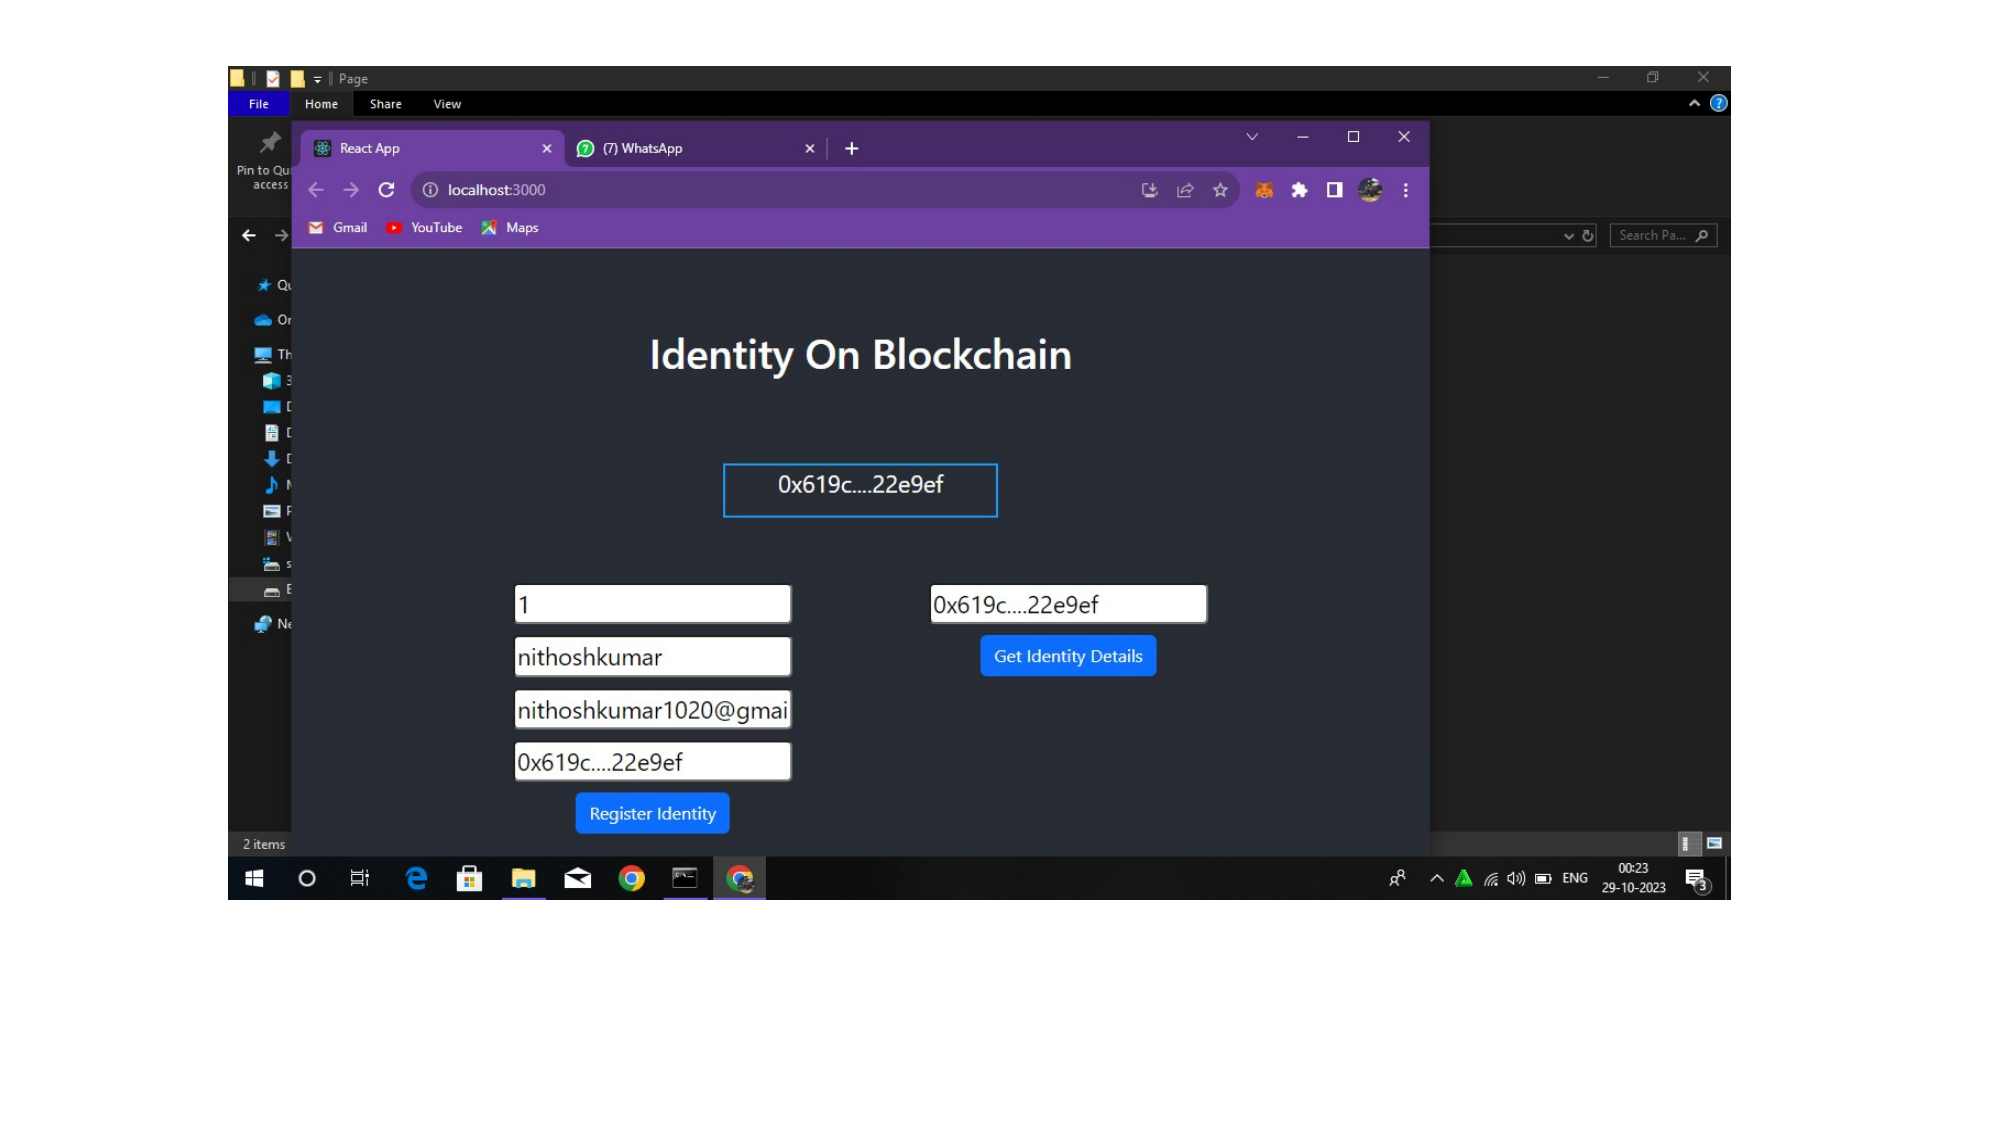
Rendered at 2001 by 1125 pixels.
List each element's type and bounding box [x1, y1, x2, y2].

list [228, 66, 1731, 900]
